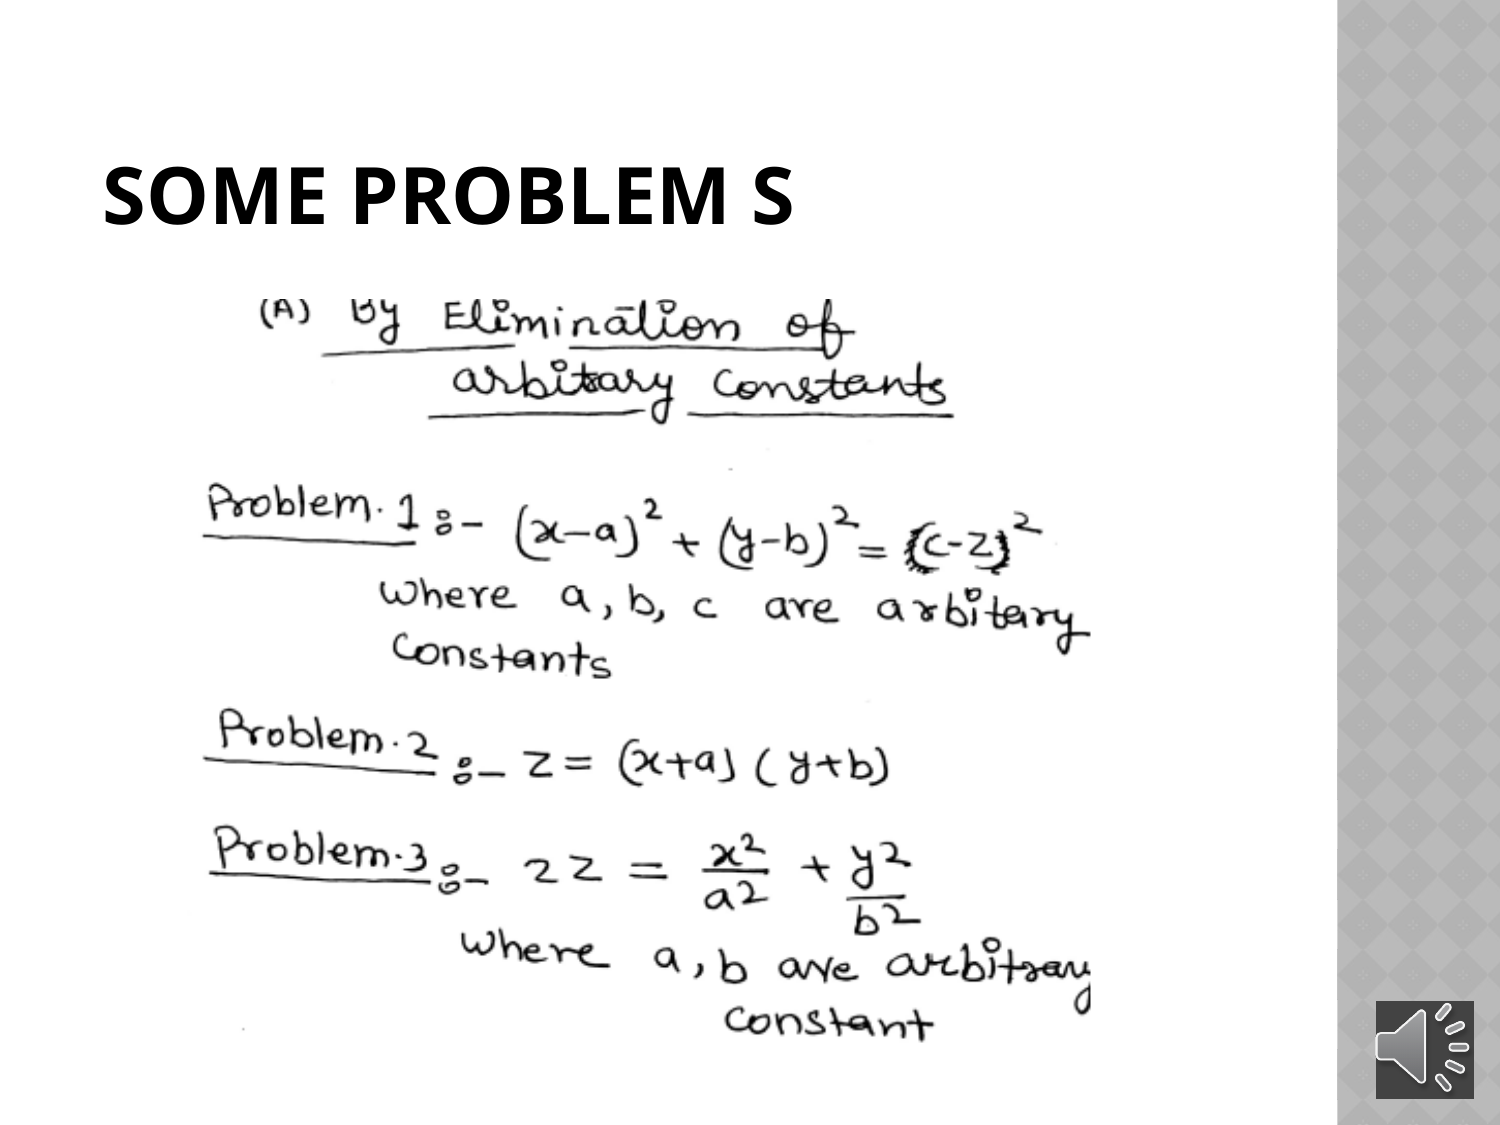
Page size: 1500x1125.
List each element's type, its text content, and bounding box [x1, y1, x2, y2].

picture [1374, 999, 1476, 1101]
picture [187, 299, 1093, 1063]
title some problem s [75, 52, 1263, 240]
